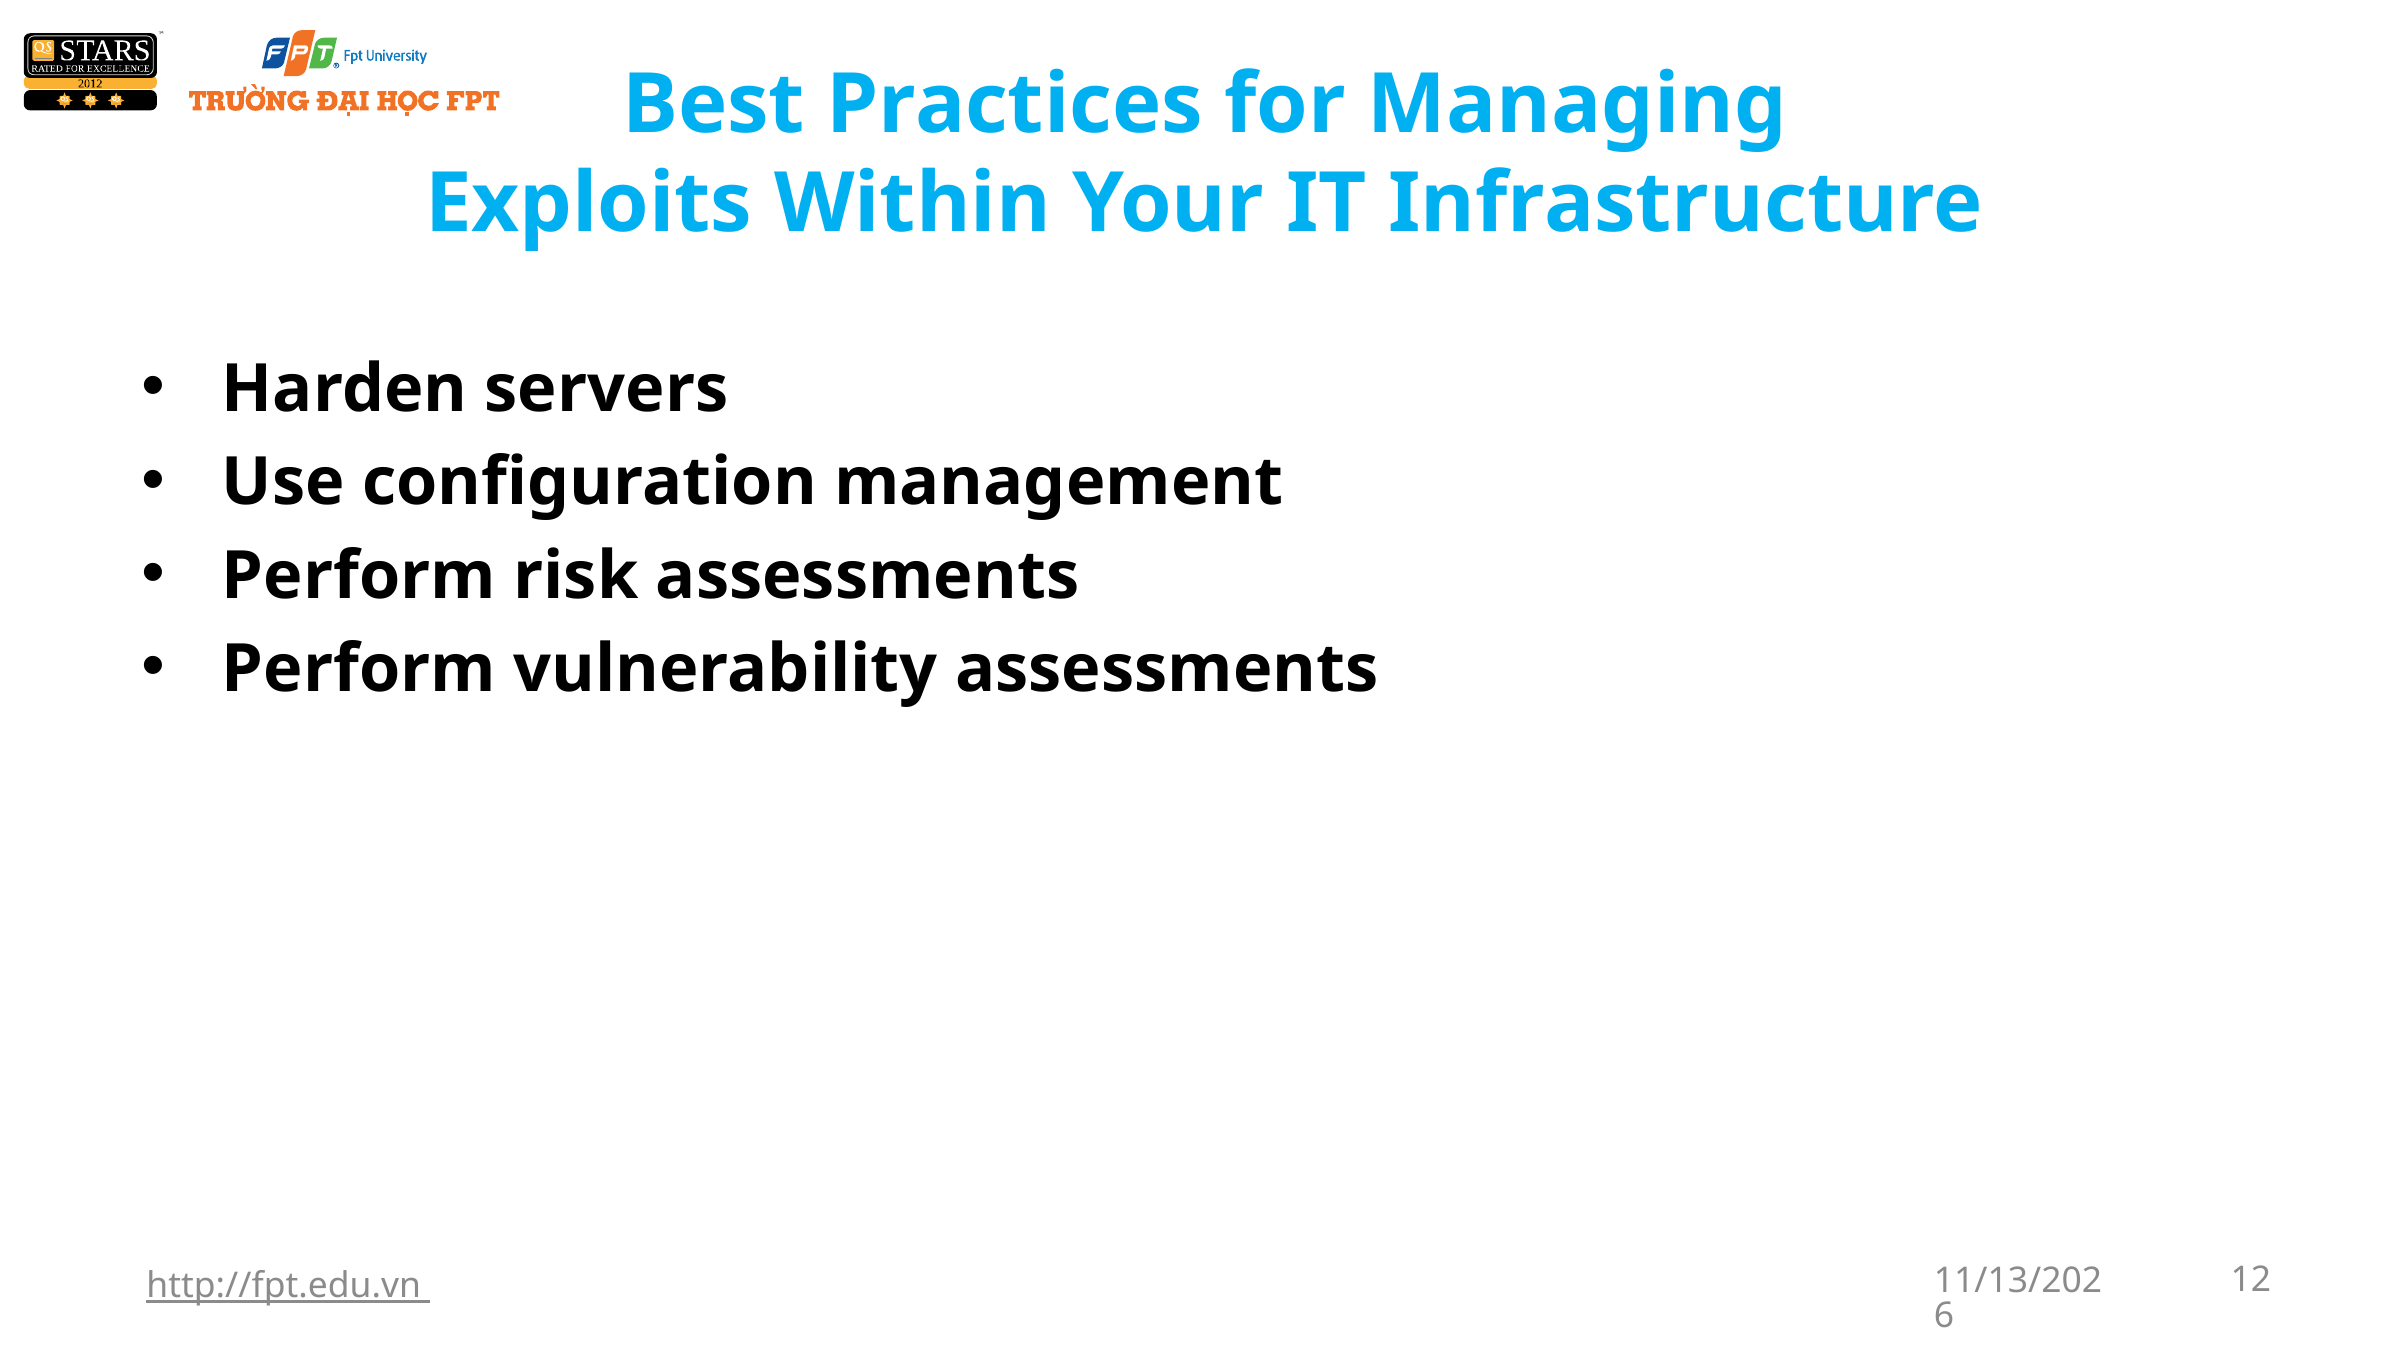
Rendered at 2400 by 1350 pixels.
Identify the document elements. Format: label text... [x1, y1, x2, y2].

slide_number 12 [2175, 1250, 2293, 1312]
list Harden servers Use configuration management Perform risk assessments Perform vulnerability assessments [120, 334, 2280, 1225]
title Best Practices for Managing Exploits Within Your IT Infrastructure [125, 36, 2285, 262]
footer http://fpt.edu.vn [125, 1250, 885, 1322]
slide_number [1912, 1250, 2138, 1313]
